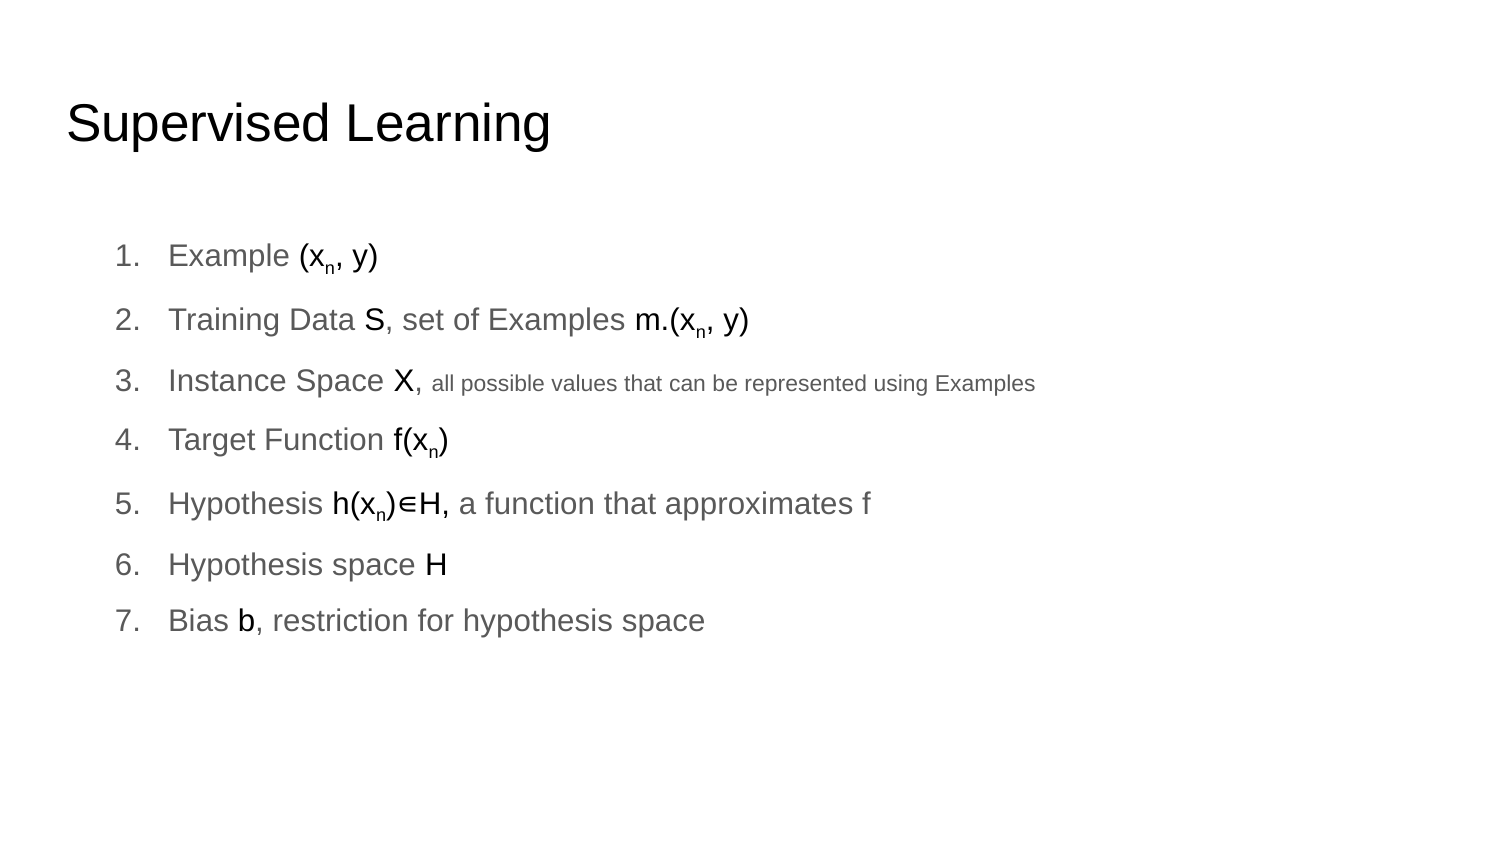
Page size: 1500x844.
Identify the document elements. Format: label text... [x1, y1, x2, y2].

text_box Example (xn, y) Training Data S, set of Examples m.(xn, y) Instance Space X, all possible values that can be represented using Examples Target Function f(xn) Hypothesis h(xn)∊H, a function that approximates f Hypothesis space H Bias b, restriction for hypothesis space [78, 198, 1248, 768]
title Supervised Learning [51, 72, 1449, 167]
